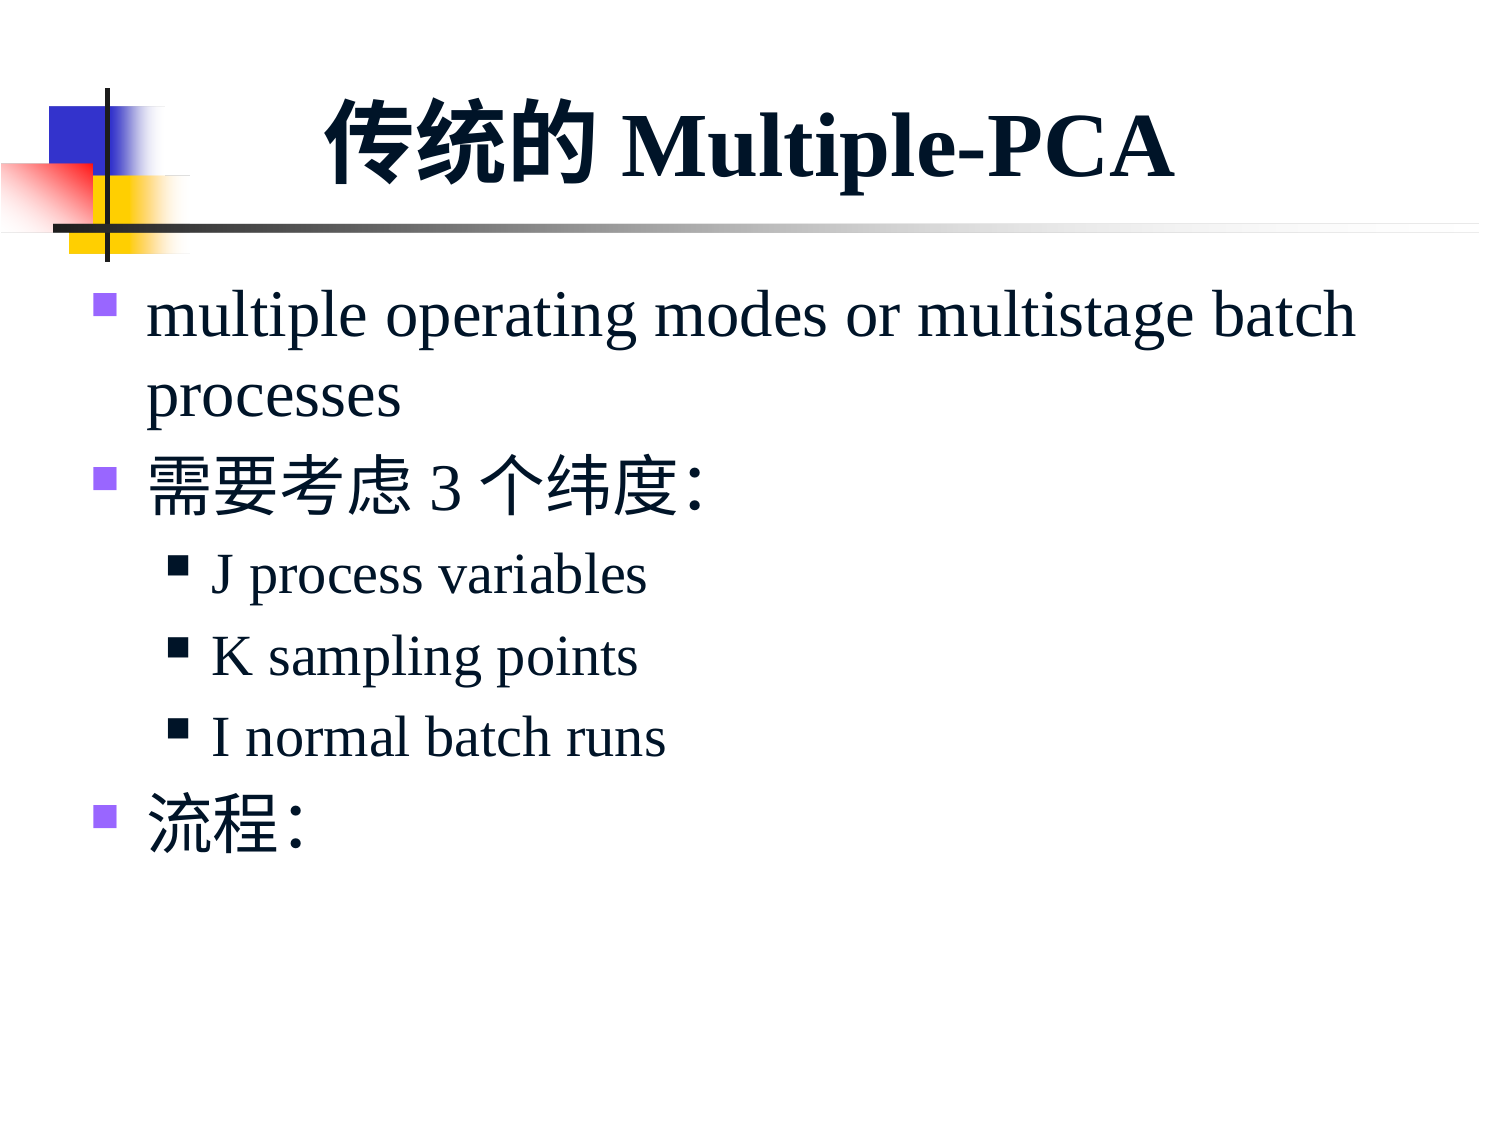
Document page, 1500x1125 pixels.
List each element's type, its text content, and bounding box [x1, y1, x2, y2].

picture [0, 87, 1480, 263]
list multiple operating modes or multistage batch processes 需要考虑3个纬度： J process variables K sampling points I normal batch runs 流程： [74, 262, 1426, 1006]
title 传统的Multiple-PCA [75, 45, 1425, 234]
